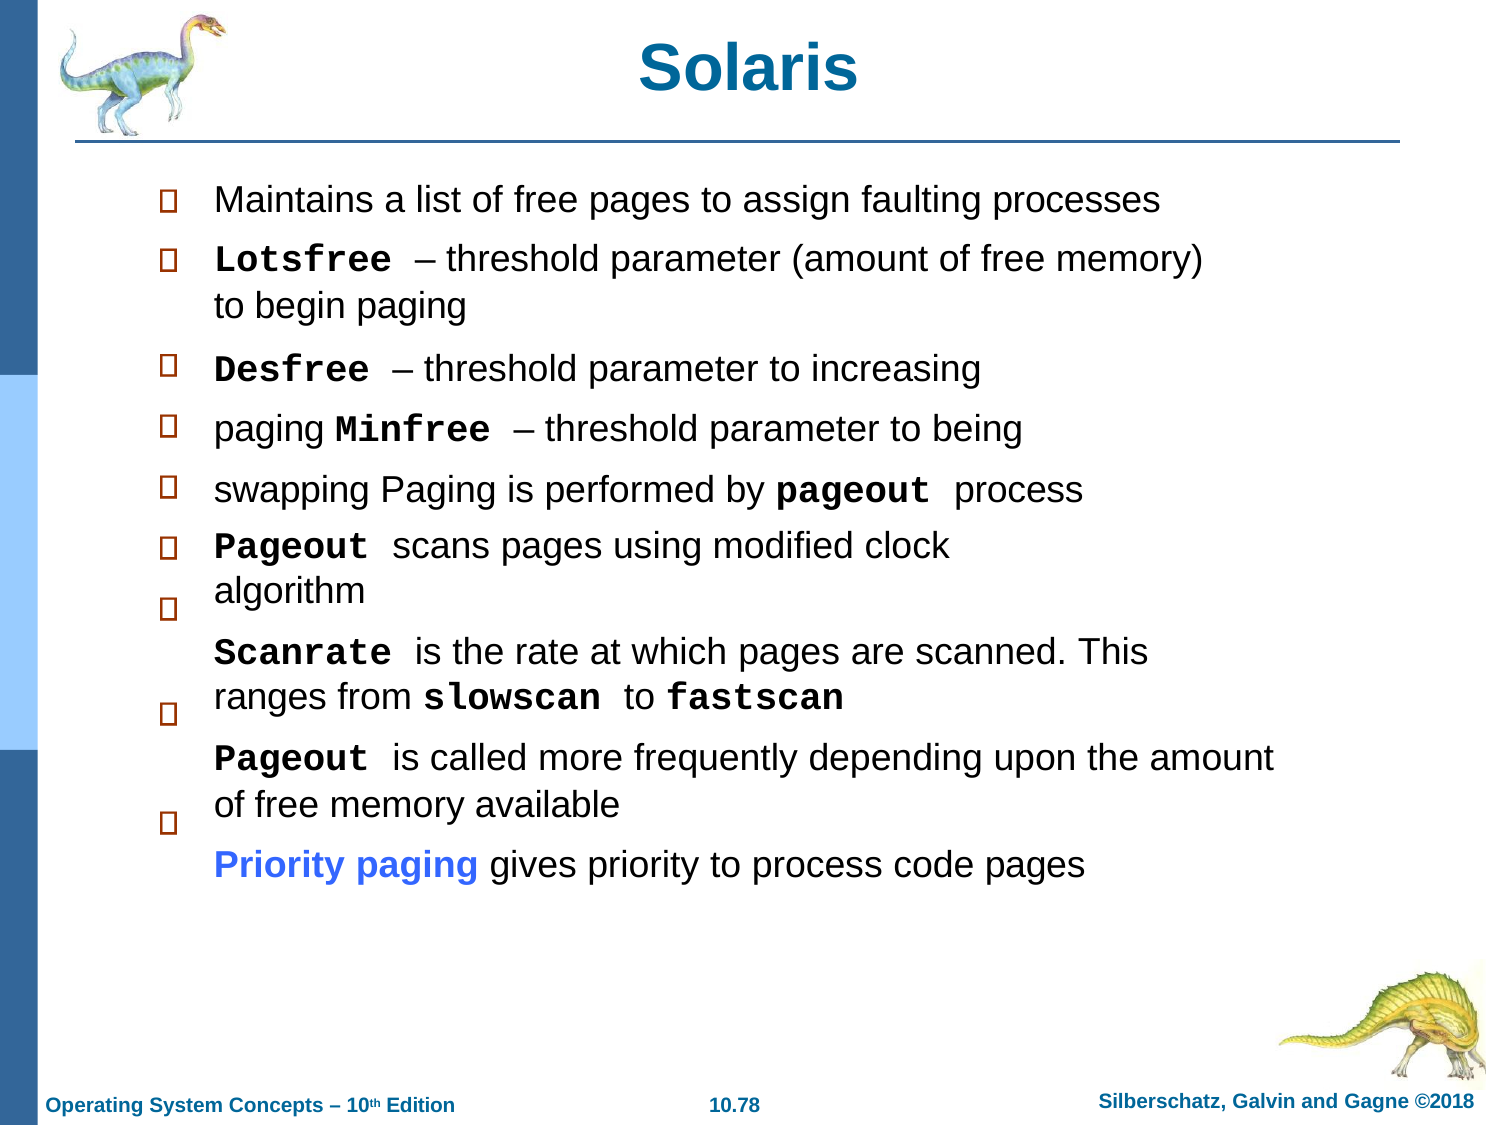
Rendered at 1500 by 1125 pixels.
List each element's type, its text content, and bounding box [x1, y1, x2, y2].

picture [157, 401, 202, 448]
footer Operating System Concepts – 10th Edition [17, 1091, 462, 1125]
text_box Maintains a list of free pages to assign faulting processes Lotsfree – threshold parameter (amount of free memory) to begin paging Desfree – threshold parameter to increasing paging Minfree – threshold parameter to being swapping Paging is performed by pageout process Pageout scans pages using modified clock algorithm Scanrate is the rate at which pages are scanned. This ranges from slowscan to fastscan Pageout is called more frequently depending upon the amount of free memory available Priority paging gives priority to process code pages [211, 160, 1309, 886]
picture [157, 583, 202, 630]
picture [157, 797, 202, 844]
picture [157, 340, 202, 387]
picture [157, 235, 202, 281]
picture [157, 176, 202, 223]
picture [58, 11, 228, 145]
picture [1275, 959, 1486, 1090]
picture [157, 462, 202, 508]
title Solaris [218, 21, 1484, 212]
picture [157, 523, 202, 569]
slide_number Silberschatz, Galvin and Gagne ©2018 [1096, 1087, 1478, 1125]
slide_number 10.10 [707, 1091, 770, 1125]
picture [157, 689, 202, 736]
